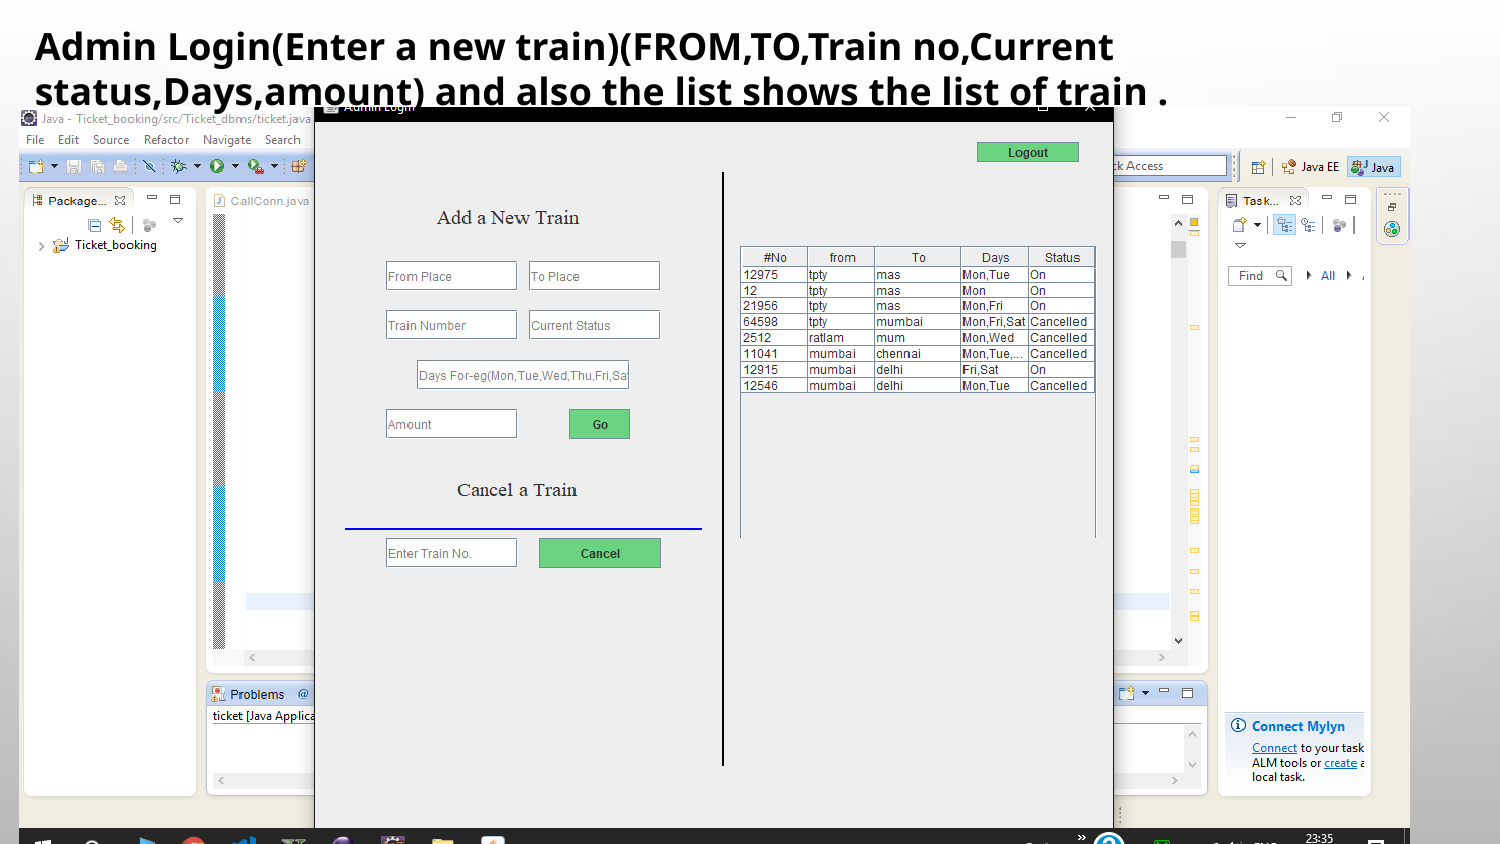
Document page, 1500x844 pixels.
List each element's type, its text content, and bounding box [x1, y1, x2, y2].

picture [1104, 838, 1115, 844]
text_box Admin Login(Enter a new train)(FROM,TO,Train no,Current status,Days,amount) and also the list shows the list of train . [19, 7, 1454, 60]
picture [0, 0, 1500, 844]
